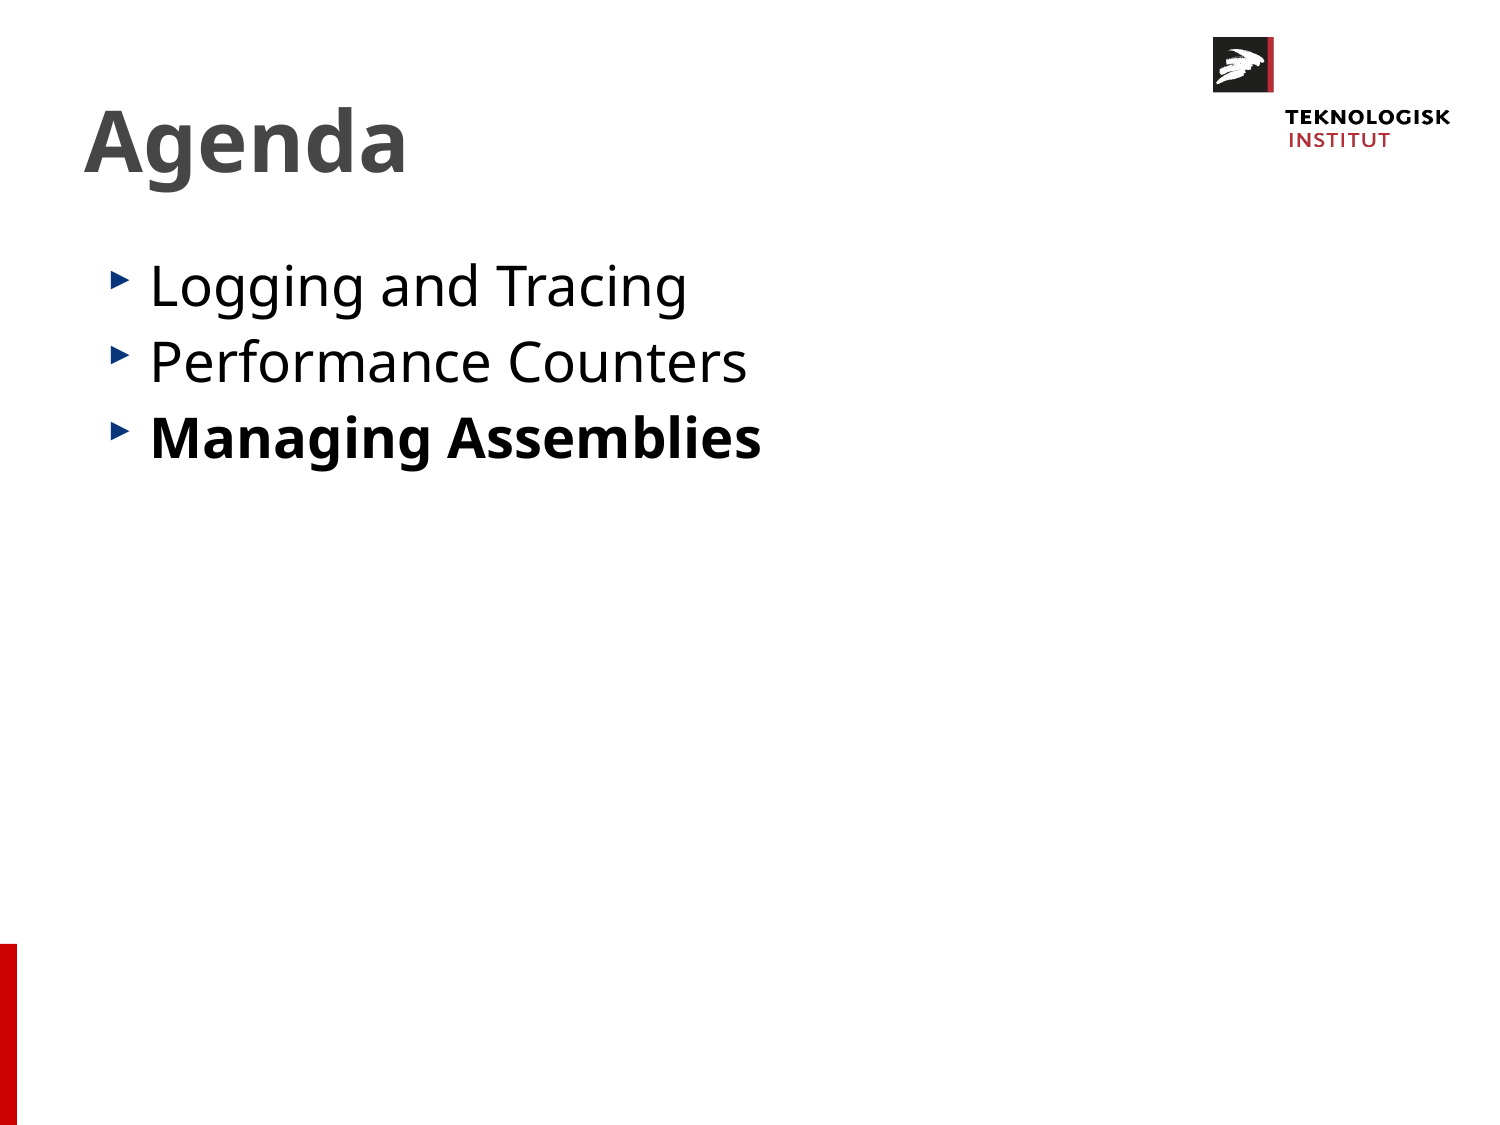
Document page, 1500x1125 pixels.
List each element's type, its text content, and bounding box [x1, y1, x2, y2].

picture [1213, 37, 1450, 147]
list Logging and Tracing Performance Counters Managing Assemblies [75, 243, 1424, 986]
title Agenda [70, 45, 1425, 233]
